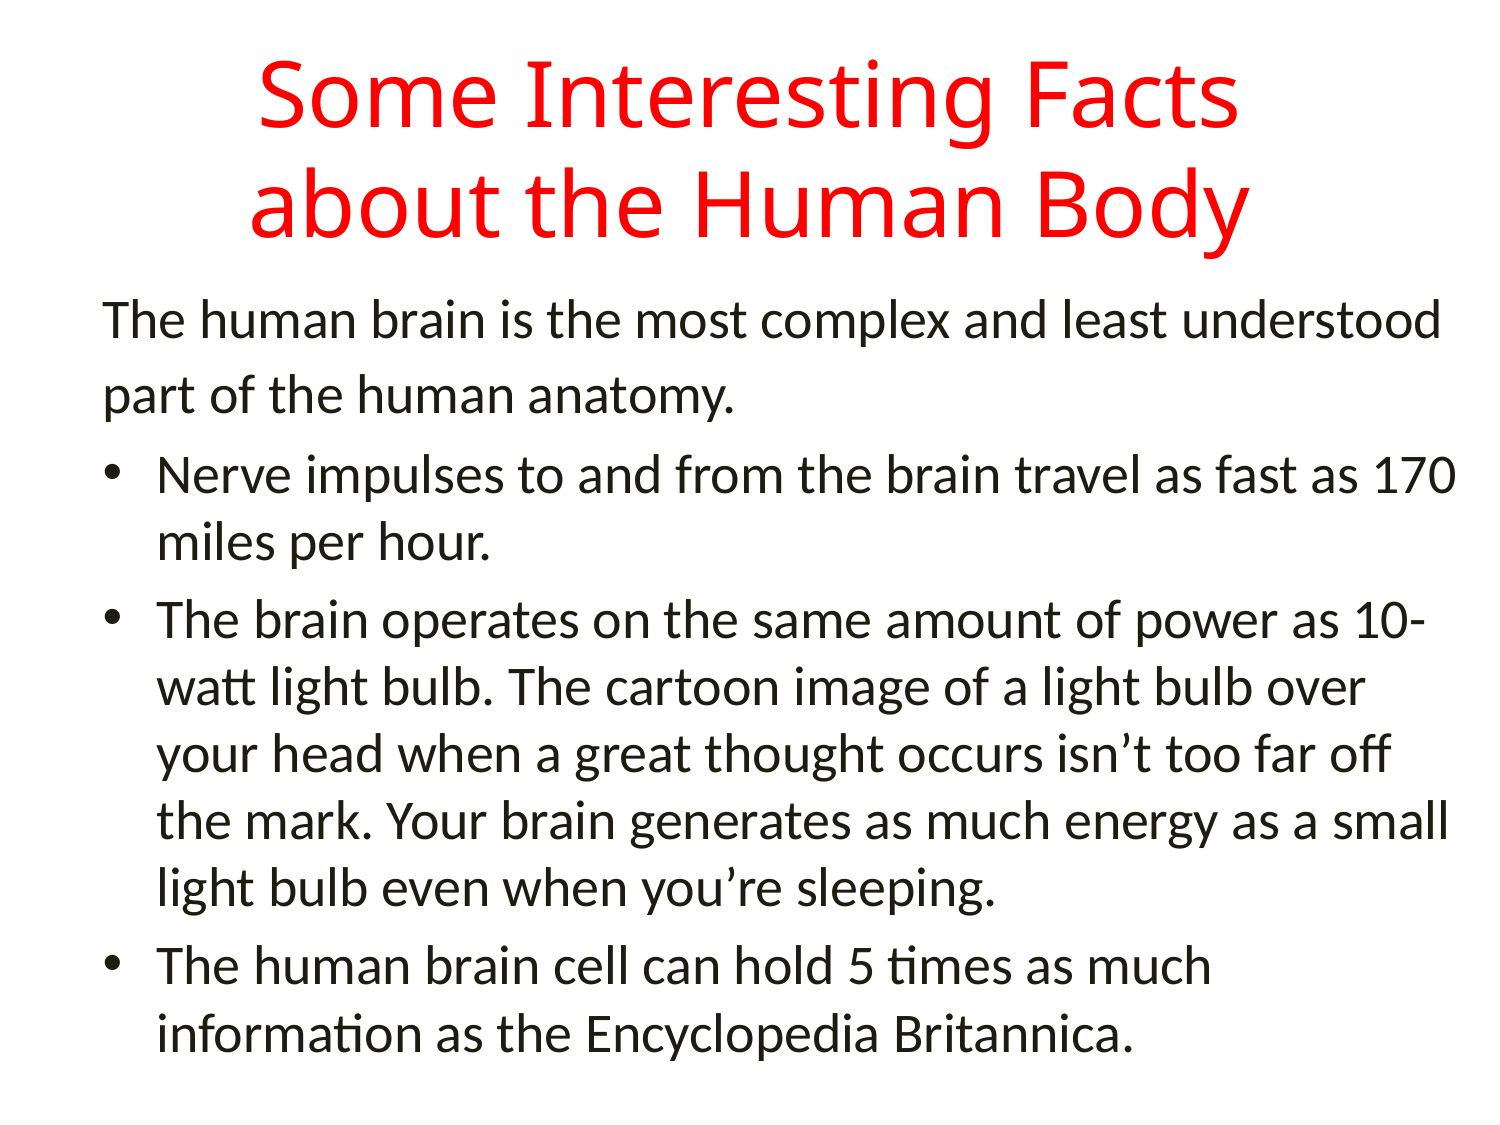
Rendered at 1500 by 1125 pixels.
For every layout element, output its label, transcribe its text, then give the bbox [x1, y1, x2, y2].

title Some Interesting Facts about the Human Body [112, 24, 1388, 267]
subtitle The human brain is the most complex and least understood part of the human anatomy. Nerve impulses to and from the brain travel as fast as 170 miles per hour. The brain operates on the same amount of power as 10-watt light bulb. The cartoon image of a light bulb over your head when a great thought occurs isn’t too far off the mark. Your brain generates as much energy as a small light bulb even when you’re sleeping. The human brain cell can hold 5 times as much information as the Encyclopedia Britannica. [87, 275, 1475, 1075]
